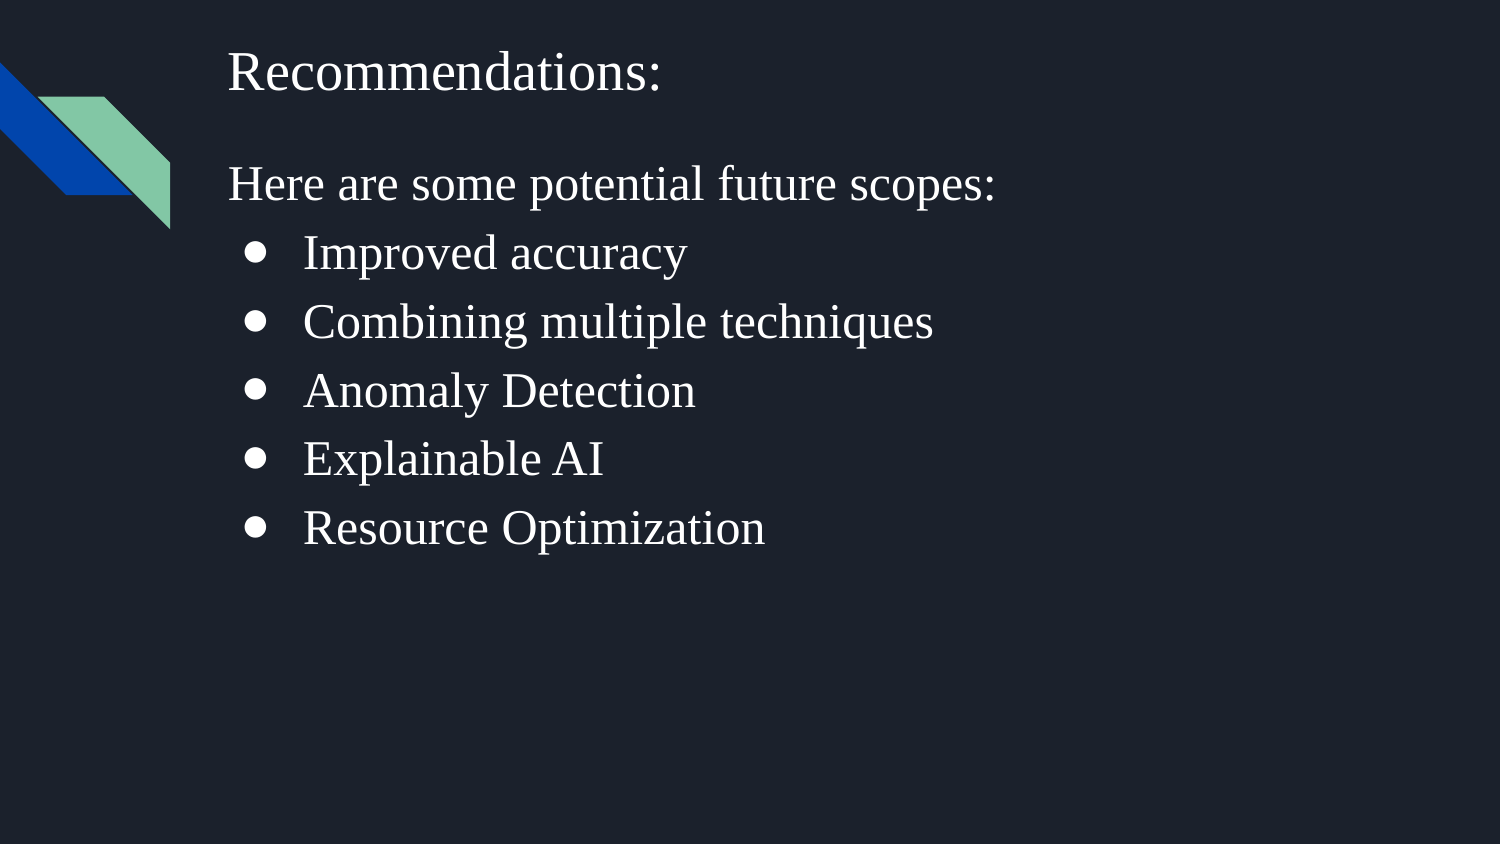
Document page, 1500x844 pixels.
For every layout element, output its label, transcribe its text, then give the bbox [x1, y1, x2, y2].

list Here are some potential future scopes: Improved accuracy Combining multiple techniques Anomaly Detection Explainable AI Resource Optimization [212, 147, 1395, 776]
title Recommendations: [212, 19, 1368, 147]
